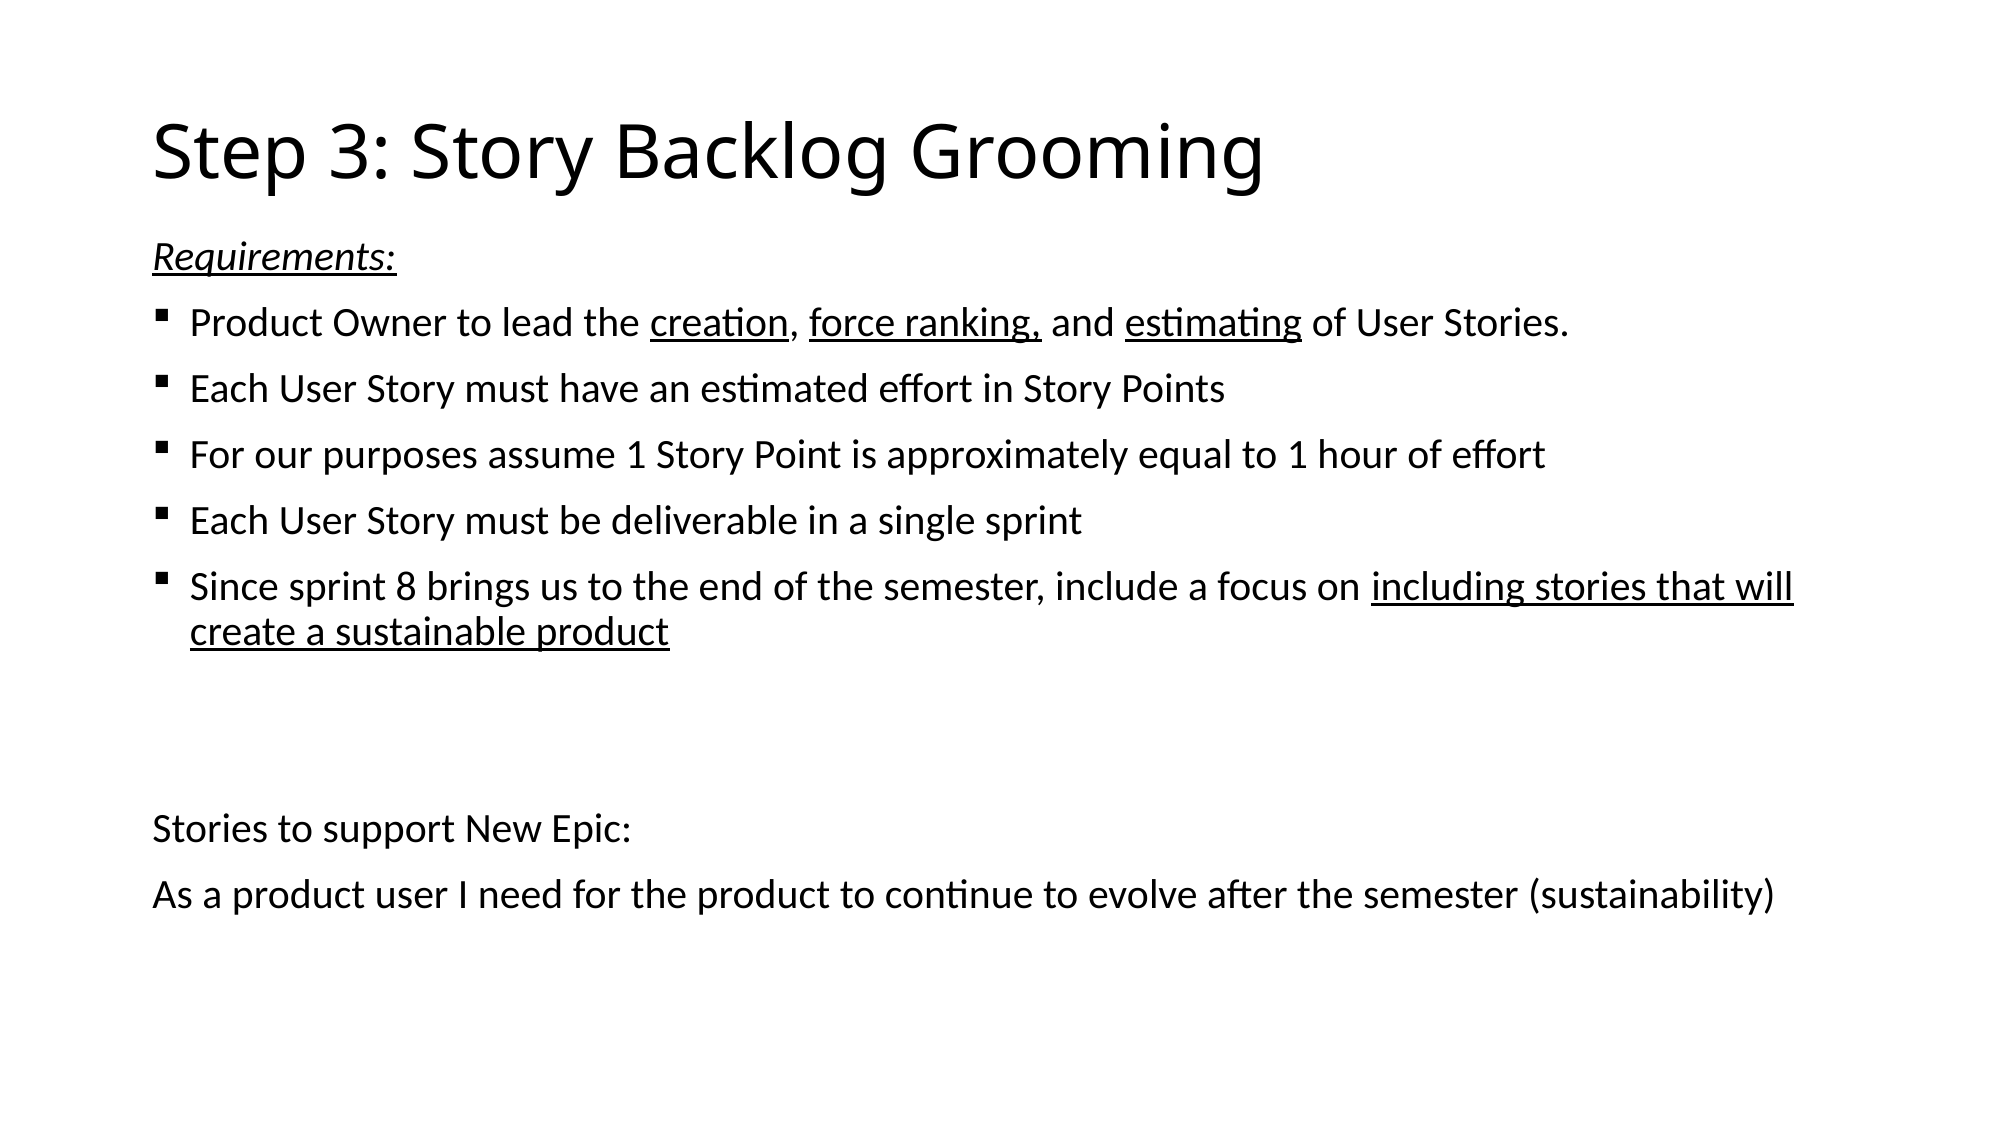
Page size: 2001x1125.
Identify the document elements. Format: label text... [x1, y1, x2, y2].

title Step 3: Story Backlog Grooming [137, 92, 1863, 215]
list Requirements: Product Owner to lead the creation, force ranking, and estimating of User Stories. Each User Story must have an estimated effort in Story Points For our purposes assume 1 Story Point is approximately equal to 1 hour of effort Each User Story must be deliverable in a single sprint Since sprint 8 brings us to the end of the semester, include a focus on including stories that will create a sustainable product Stories to support New Epic: As a product user I need for the product to continue to evolve after the semester (sustainability) [137, 226, 1863, 1032]
